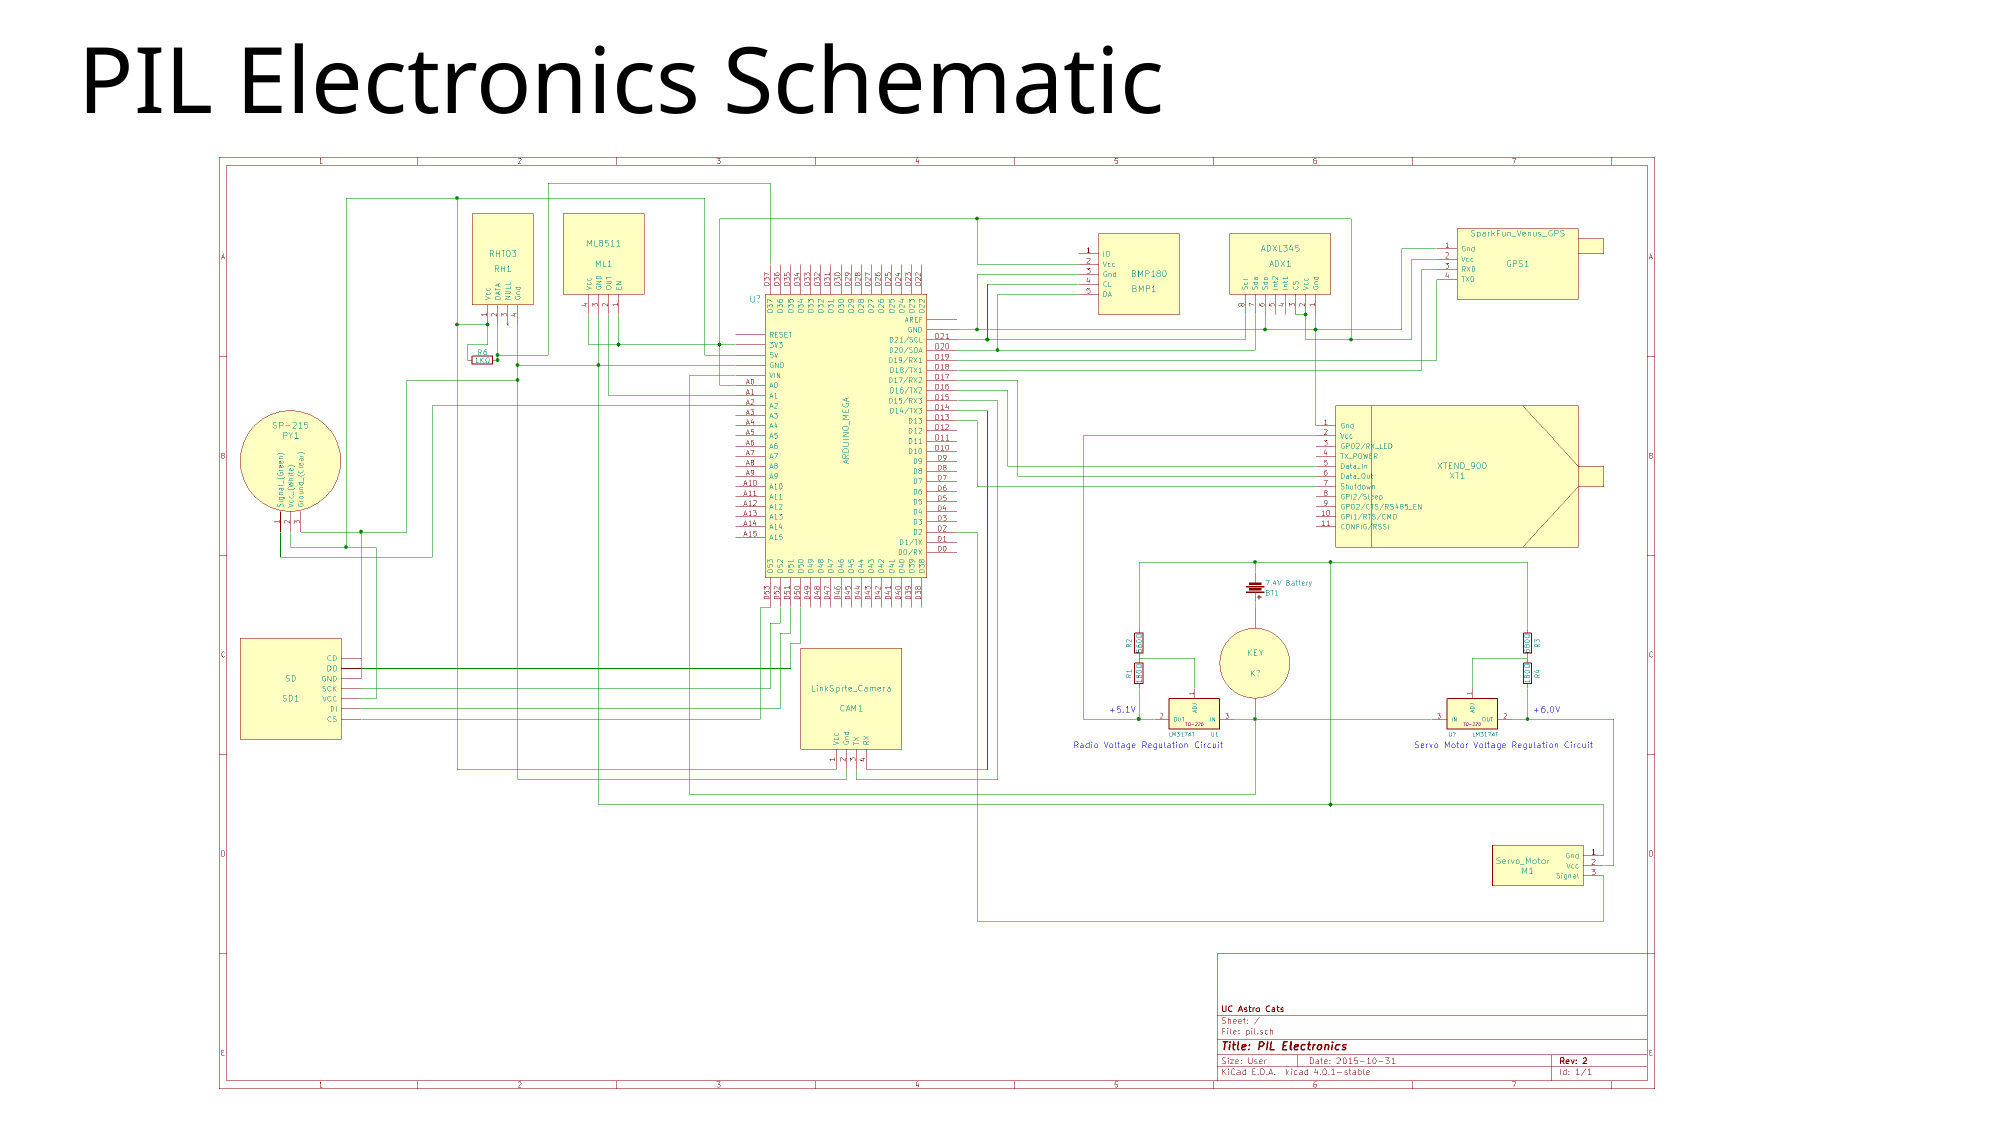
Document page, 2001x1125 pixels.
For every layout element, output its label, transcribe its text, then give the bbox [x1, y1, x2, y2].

picture [178, 117, 1694, 1125]
title PIL Electronics Schematic [63, 0, 1789, 168]
